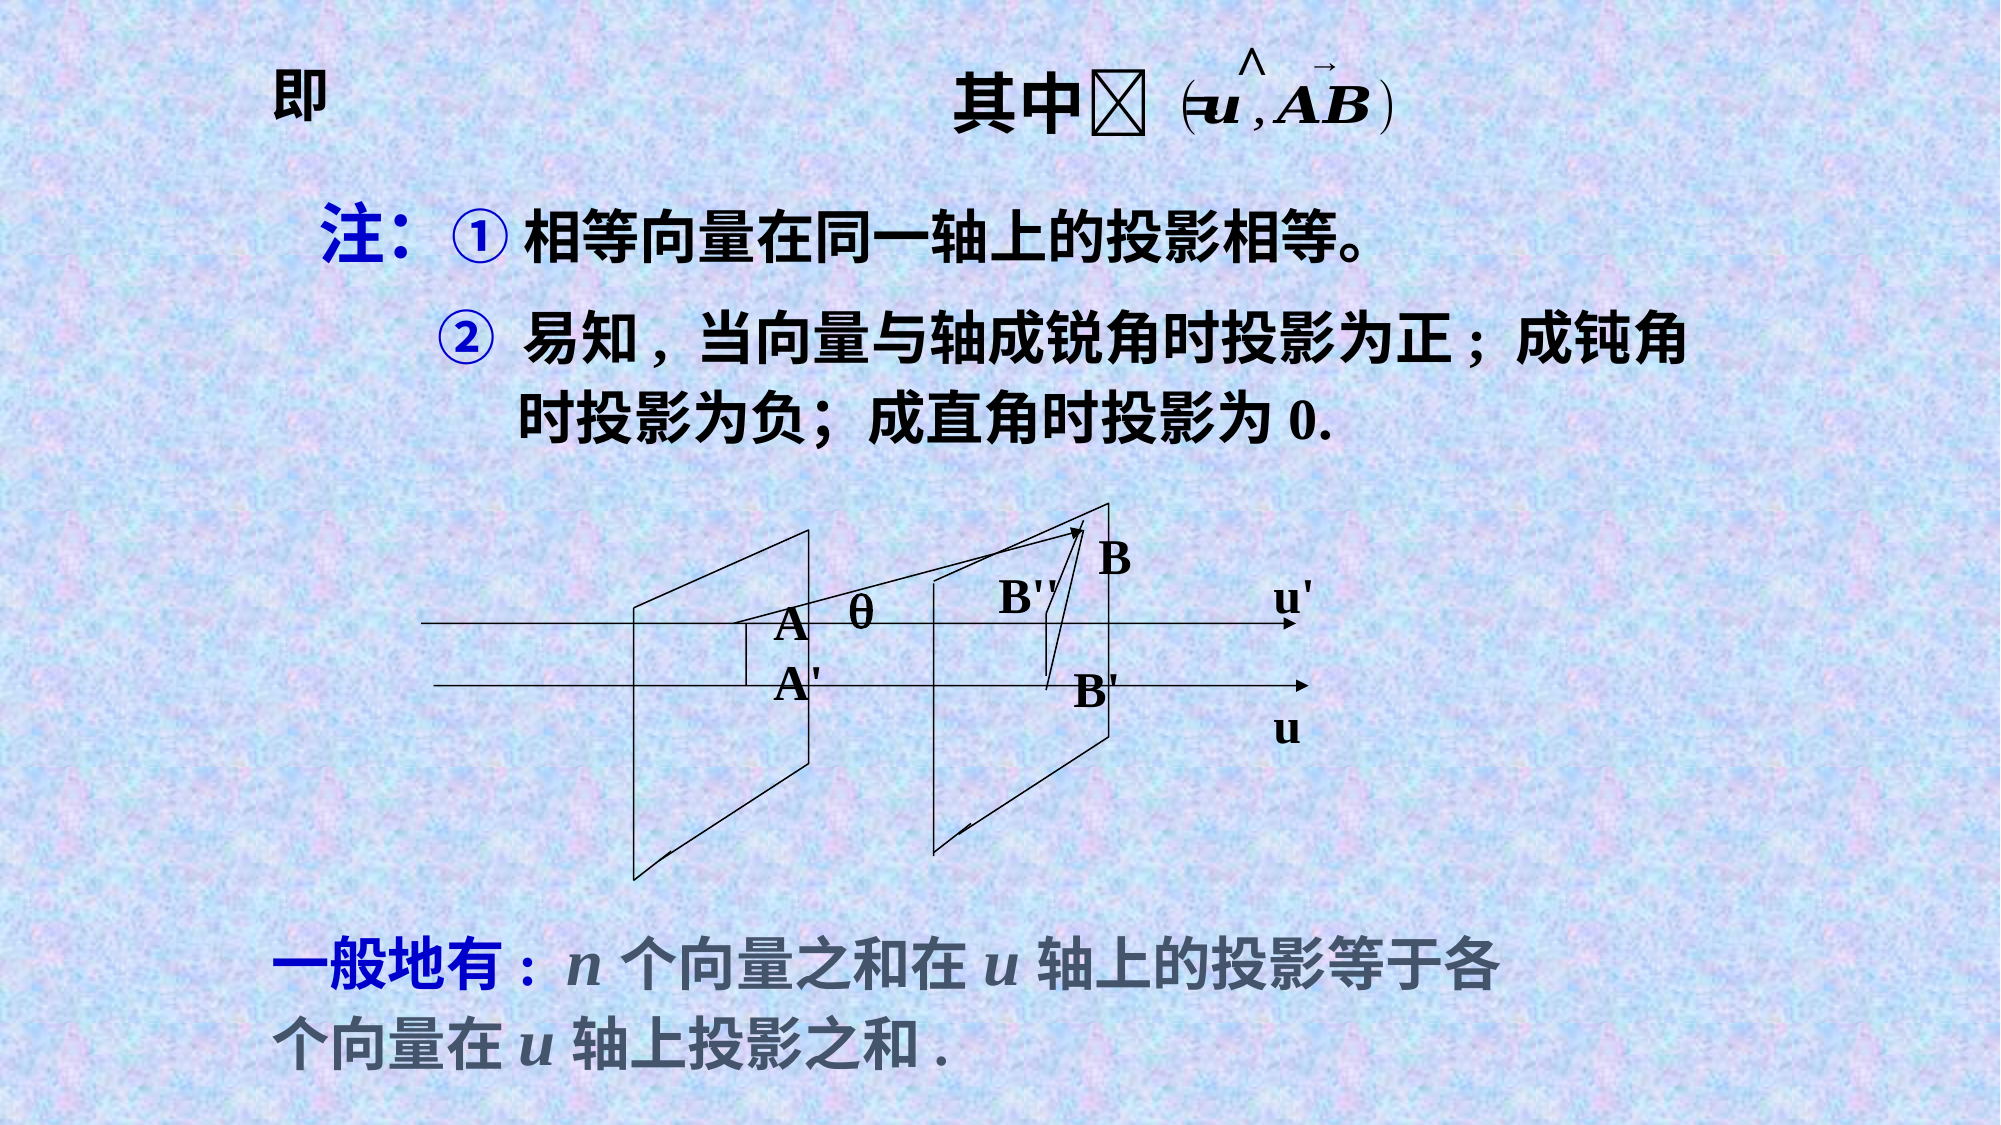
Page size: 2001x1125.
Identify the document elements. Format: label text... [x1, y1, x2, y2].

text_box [936, 20, 1398, 150]
picture [0, 0, 2001, 1125]
text_box 一般地有: n个向量之和在u轴上的投影等于各个向量在u轴上投影之和. [256, 911, 1523, 1086]
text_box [421, 503, 1372, 881]
text_box 注：① 相等向量在同一轴上的投影相等。 ② 易知, 当向量与轴成锐角时投影为正; 成钝角 时投影为负；成直角时投影为0. [303, 184, 1709, 457]
